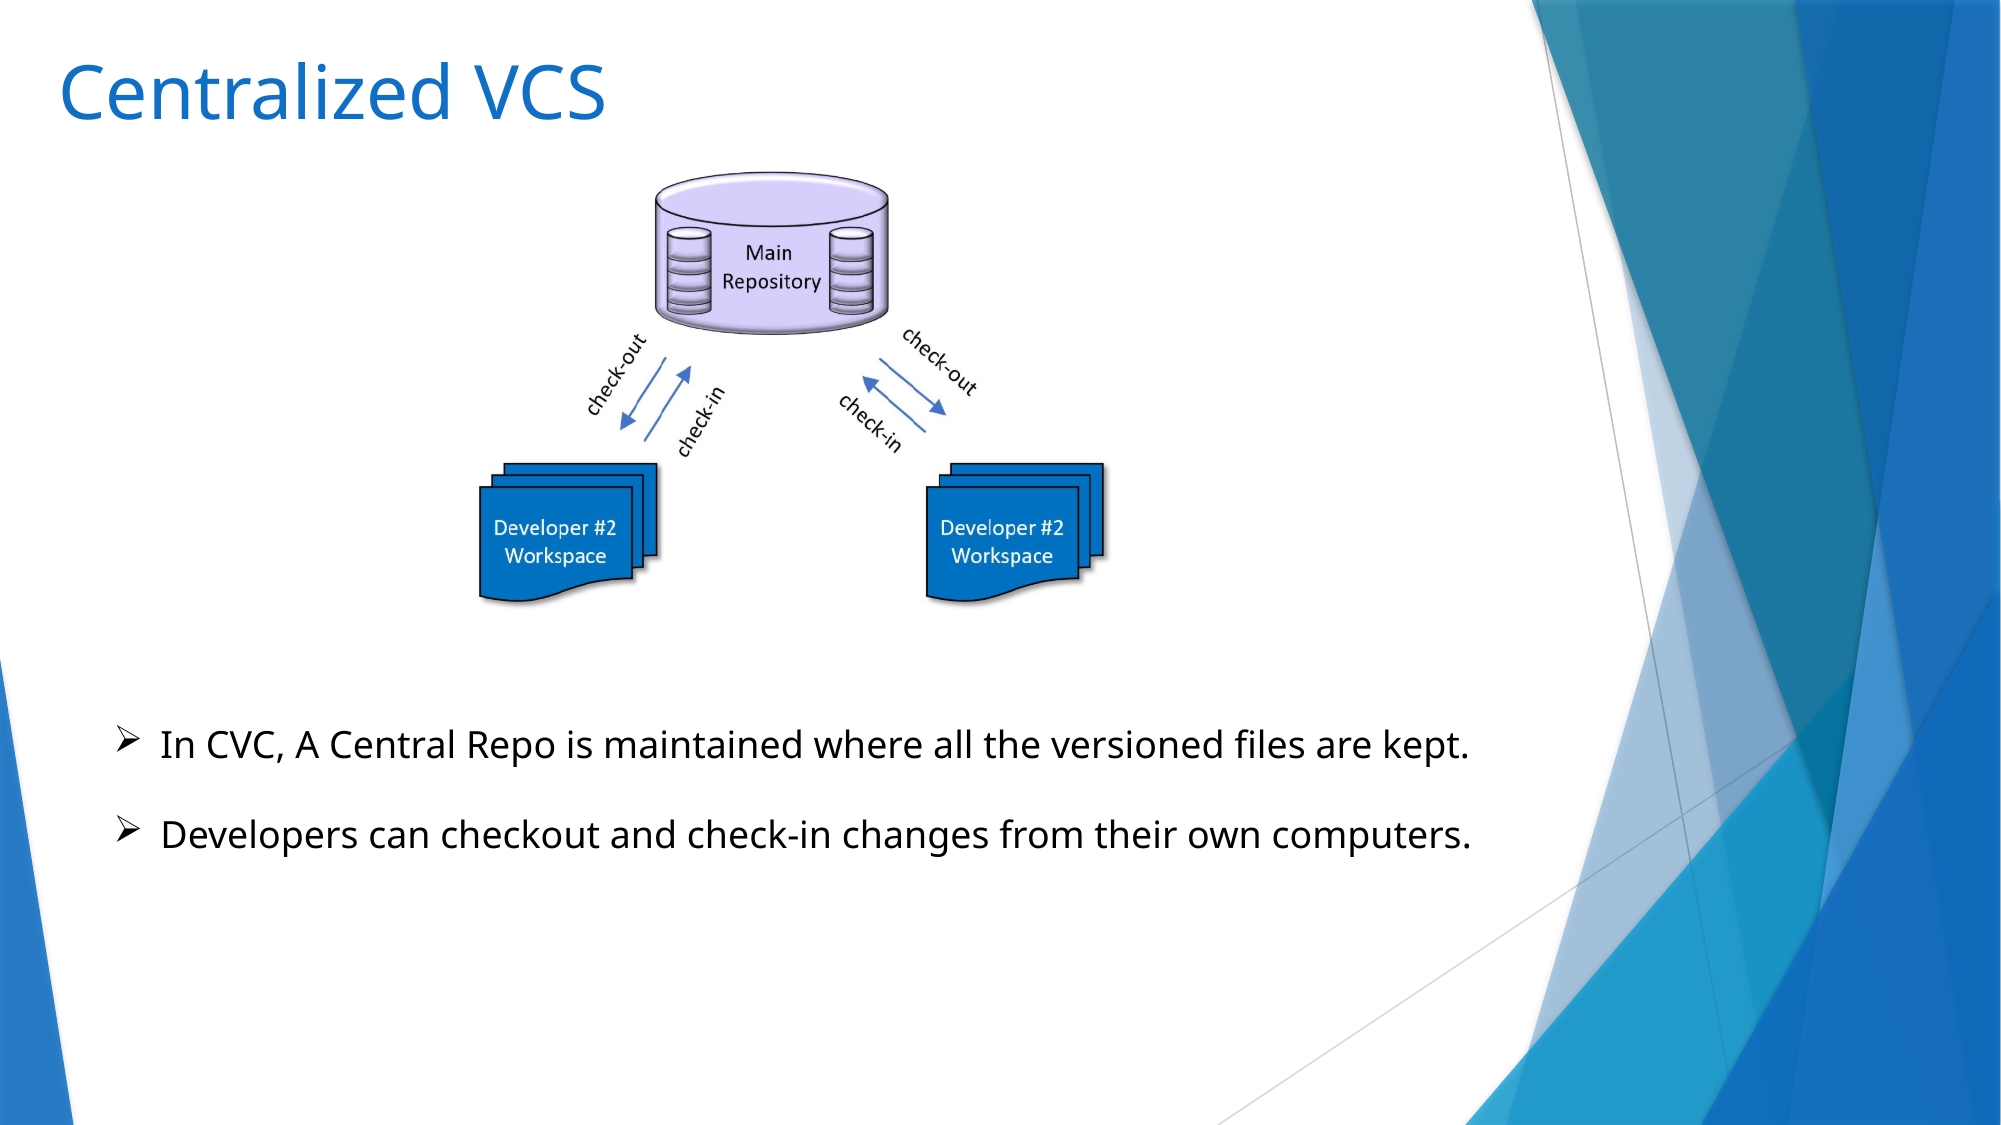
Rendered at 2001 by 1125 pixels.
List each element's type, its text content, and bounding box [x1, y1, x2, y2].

text_box In CVC, A Central Repo is maintained where all the versioned files are kept. Developers can checkout and check-in changes from their own computers. [98, 713, 1488, 864]
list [434, 155, 1117, 625]
title Centralized VCS [43, 37, 1454, 254]
